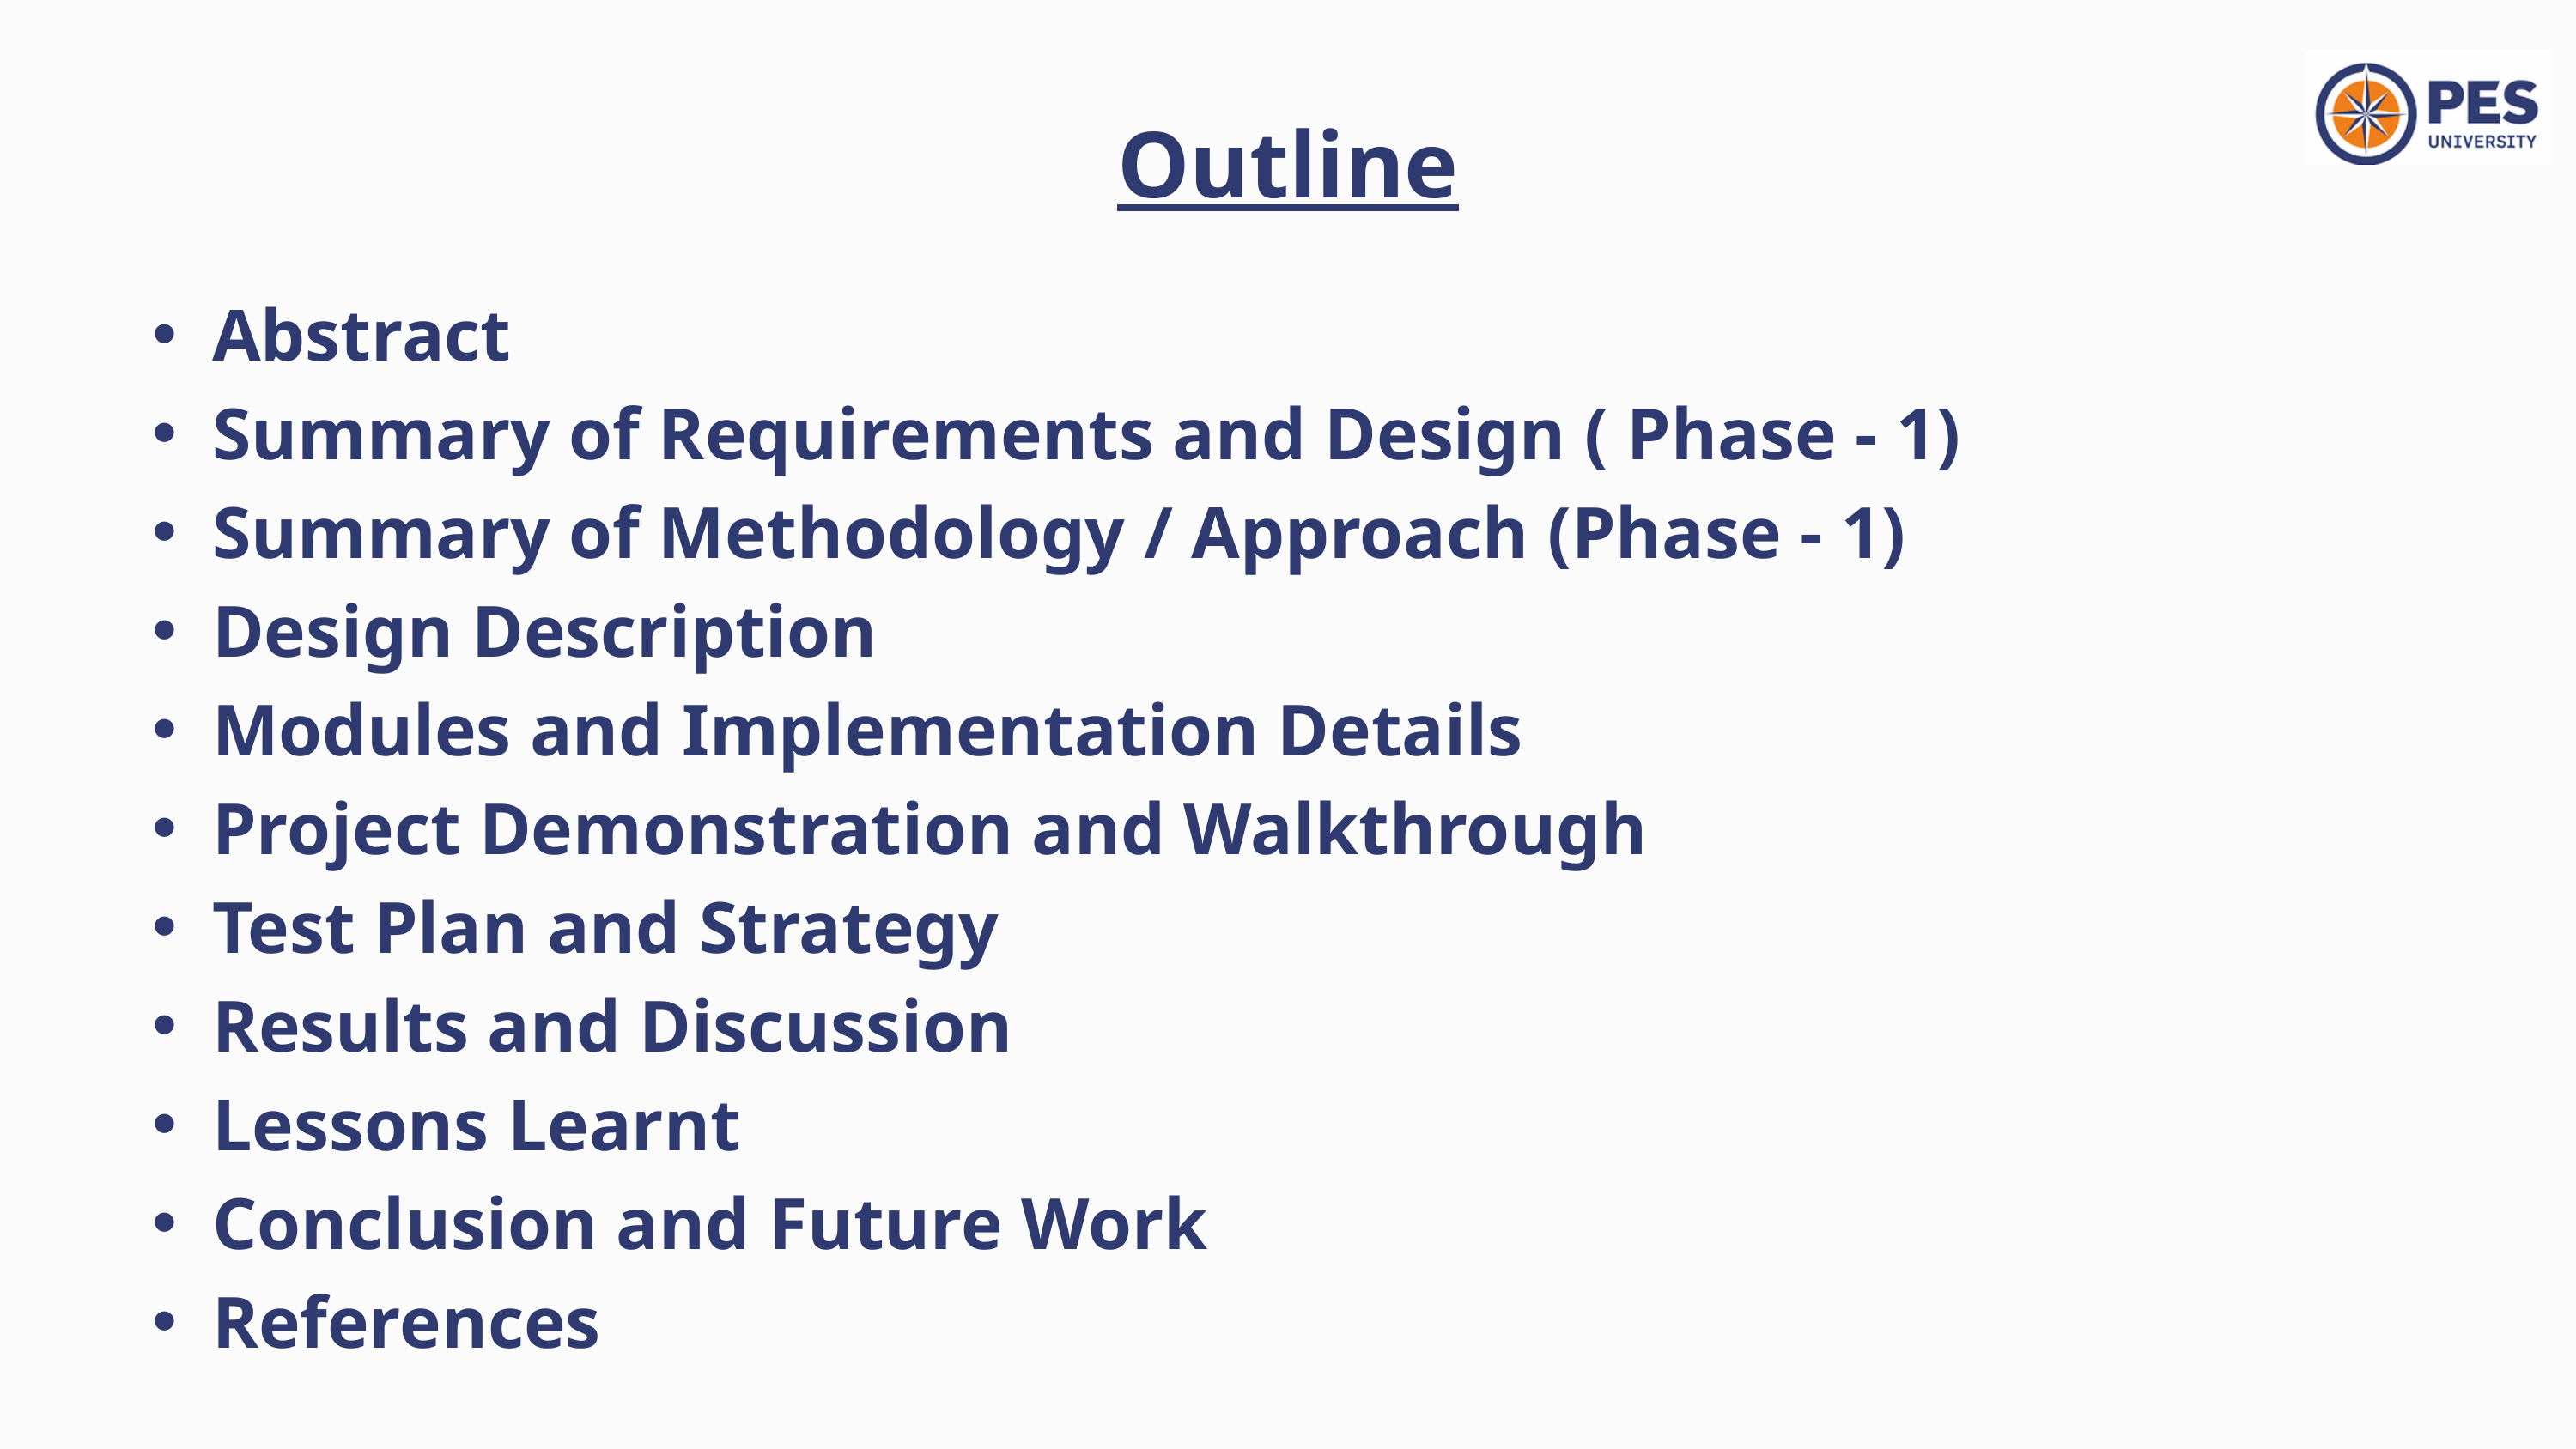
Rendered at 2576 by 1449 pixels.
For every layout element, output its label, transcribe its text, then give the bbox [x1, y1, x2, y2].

text_box Abstract Summary of Requirements and Design ( Phase - 1) Summary of Methodology / Approach (Phase - 1) Design Description Modules and Implementation Details Project Demonstration and Walkthrough Test Plan and Strategy Results and Discussion Lessons Learnt Conclusion and Future Work References [92, 276, 2305, 1449]
text_box [2304, 51, 2550, 165]
text_box Outline [617, 106, 1959, 216]
